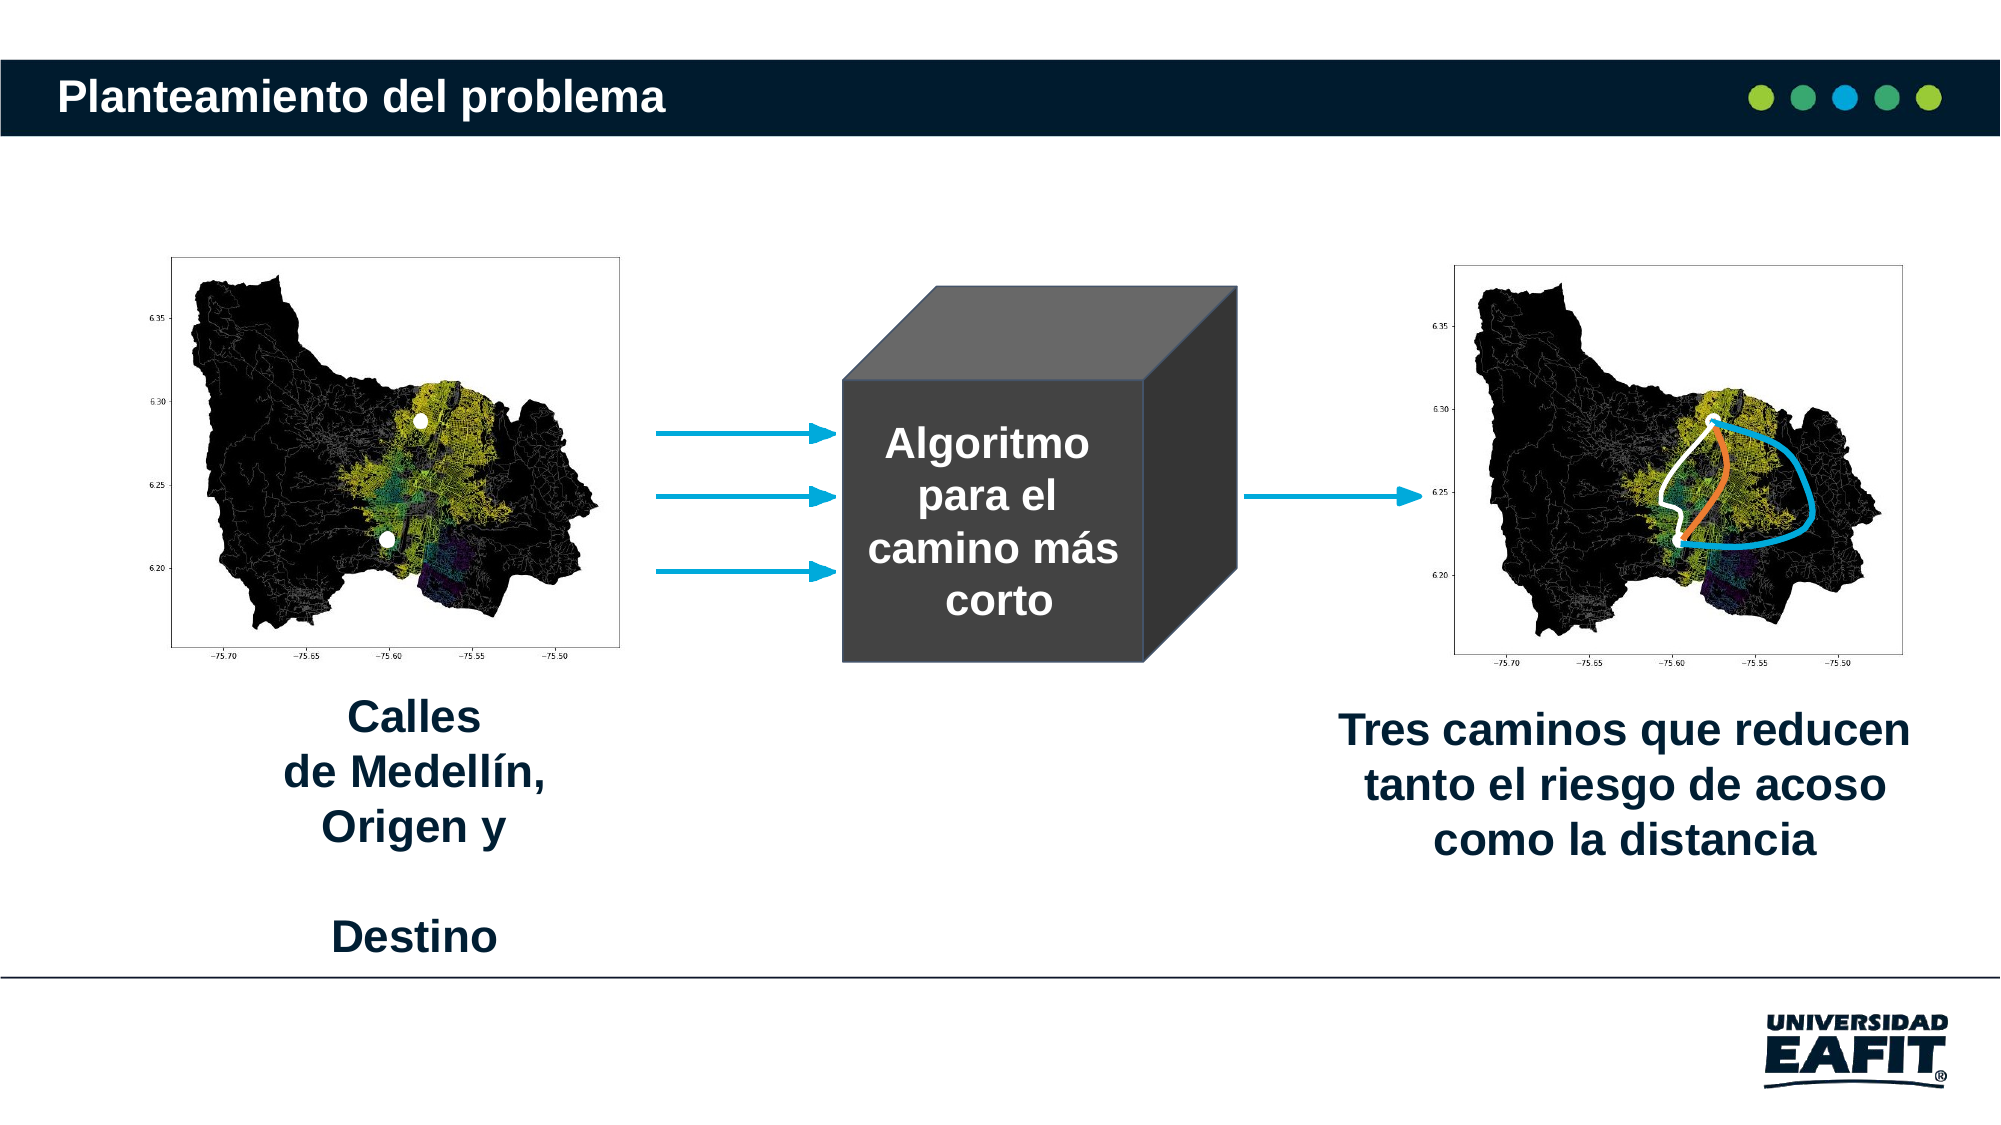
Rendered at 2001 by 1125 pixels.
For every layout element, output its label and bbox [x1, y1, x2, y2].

picture [0, 0, 2000, 1125]
text_box [146, 255, 1912, 675]
